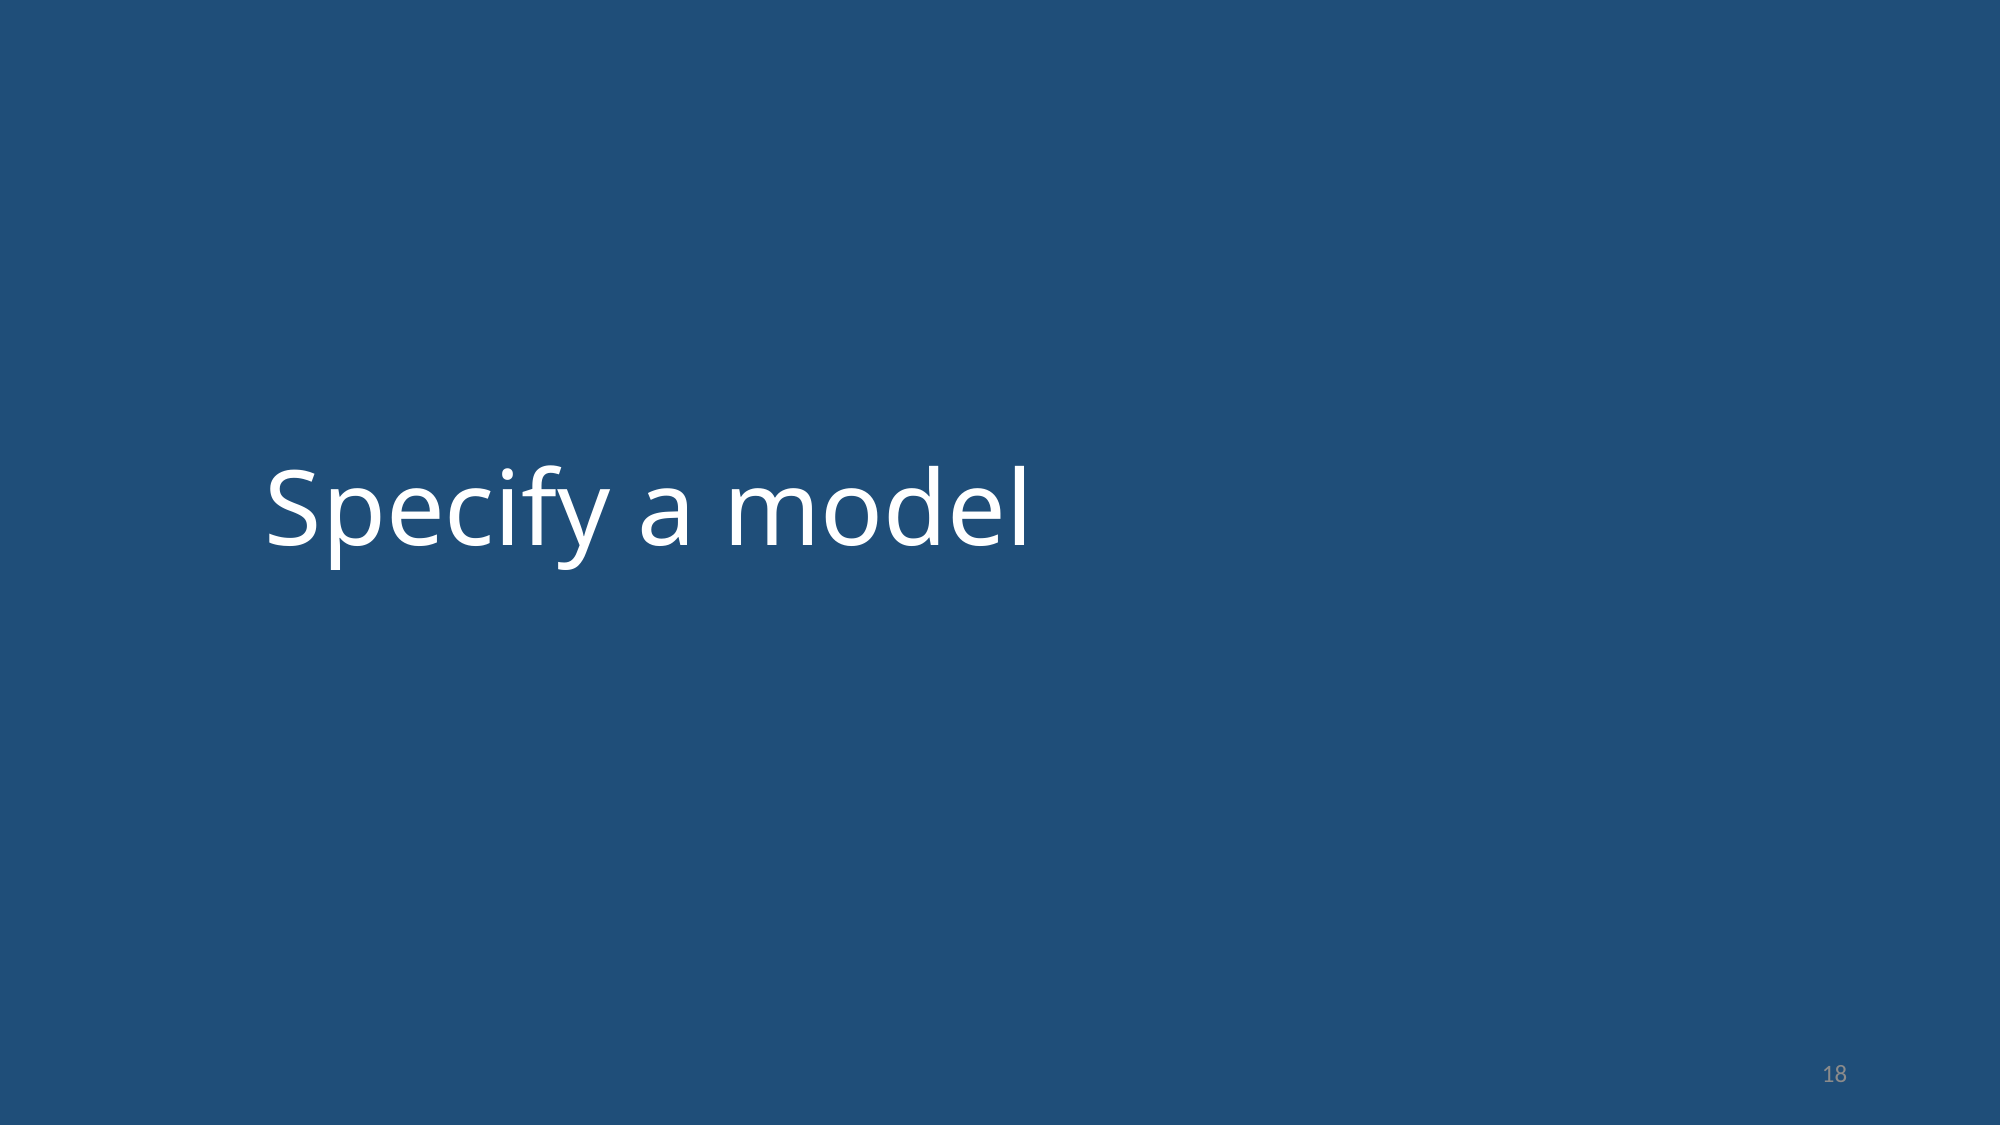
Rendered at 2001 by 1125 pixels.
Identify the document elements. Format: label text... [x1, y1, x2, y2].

title Specify a model [249, 184, 1750, 576]
slide_number 18 [1412, 1042, 1863, 1103]
